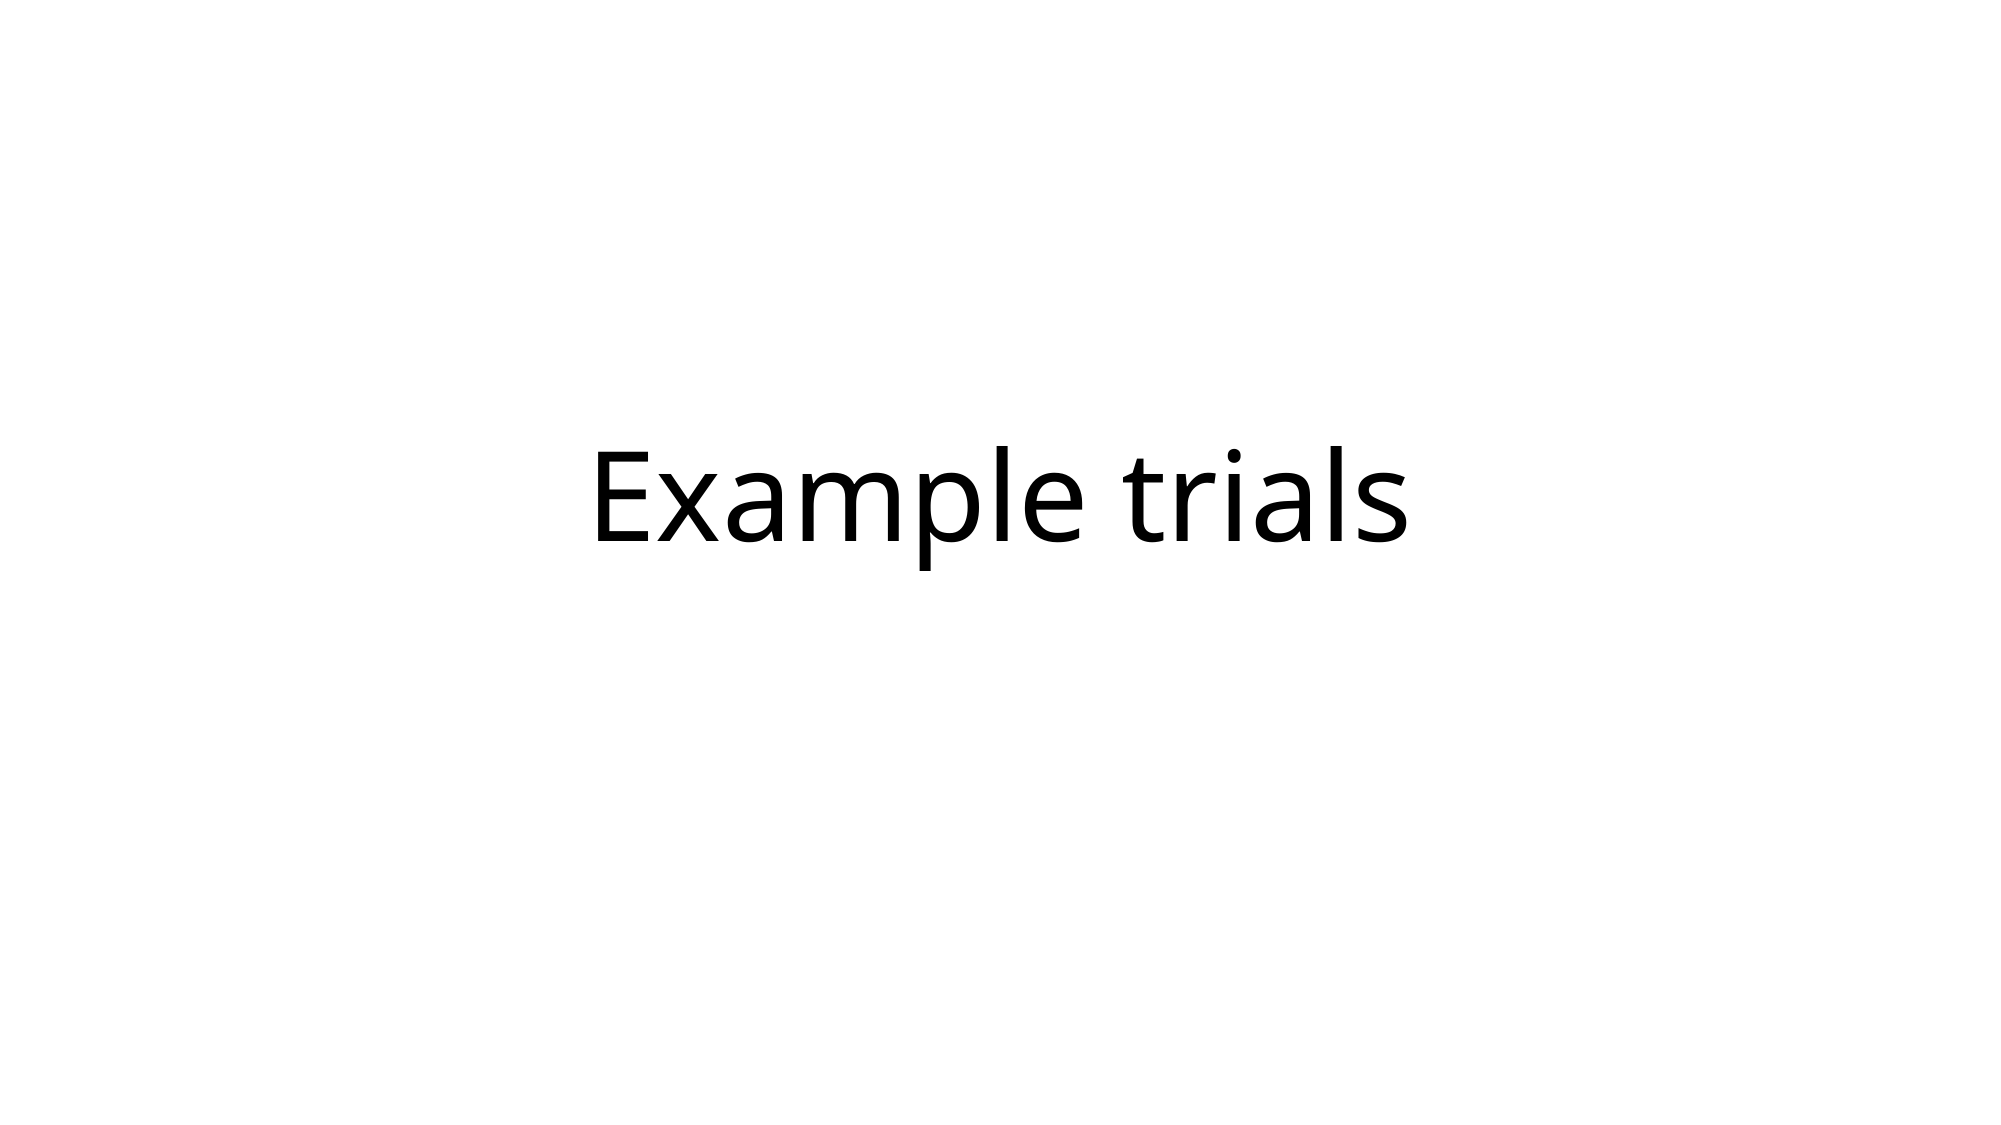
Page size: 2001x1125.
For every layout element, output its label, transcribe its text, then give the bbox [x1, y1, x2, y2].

title Example trials [249, 184, 1750, 576]
